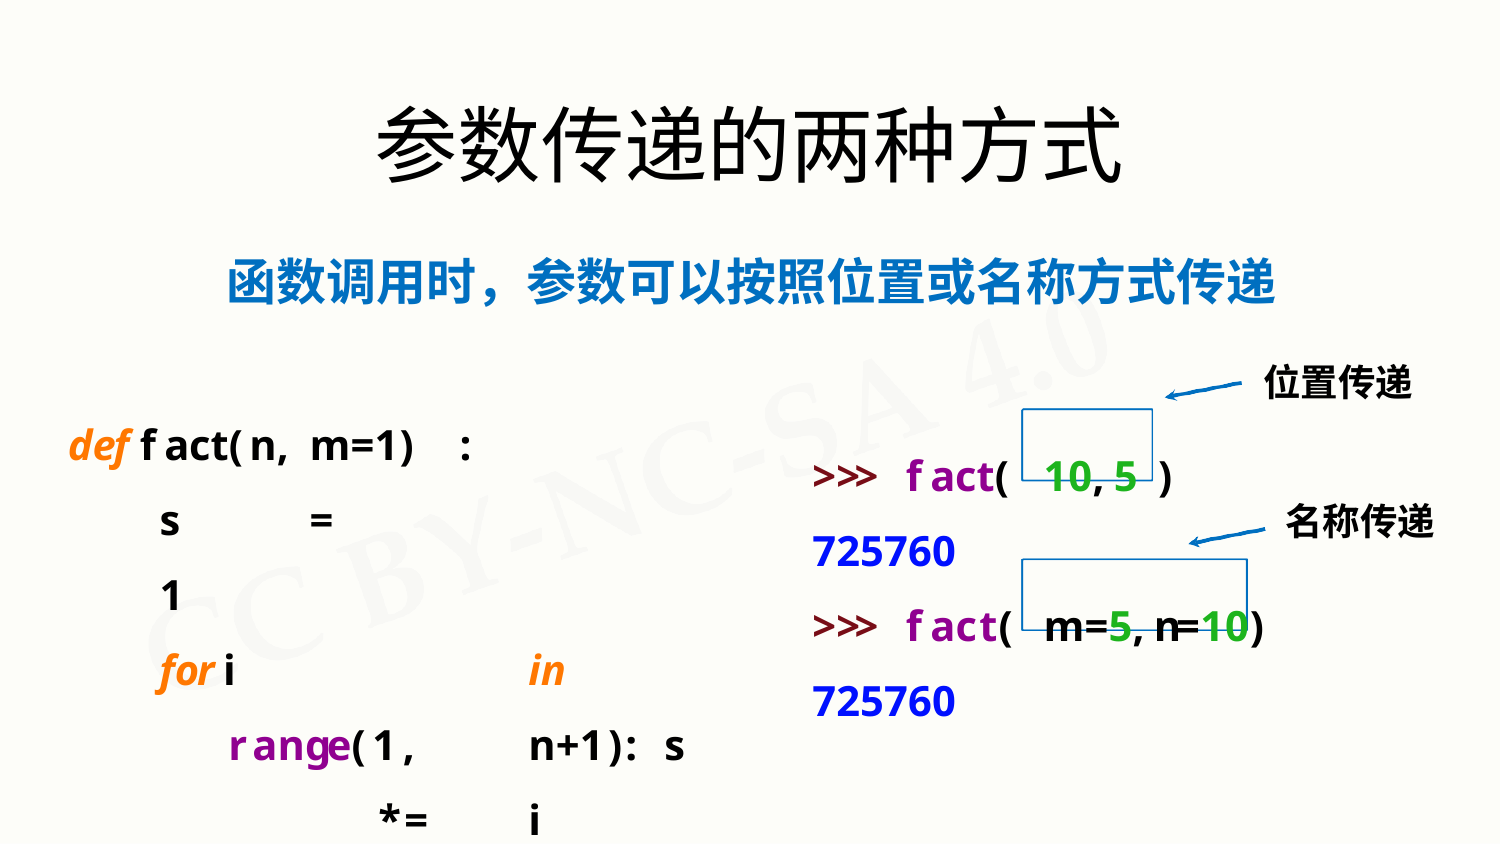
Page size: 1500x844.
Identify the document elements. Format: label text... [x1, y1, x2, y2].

text_box >>> fact( 10,5 ) 725760 >>> fact( m=5,n=10 ) 725760 [810, 425, 1273, 725]
text_box [689, 404, 1267, 631]
text_box 名称传递 [1283, 498, 1438, 543]
title 参数传递的两种方式 [82, 93, 1418, 235]
text_box def fact(n, m=1) : s = 1 for i in range(1, n+1): s *= i return s//m [65, 393, 689, 844]
text_box 函数调用时，参数可以按照位置或名称方式传递 位置传递 [224, 250, 1414, 404]
